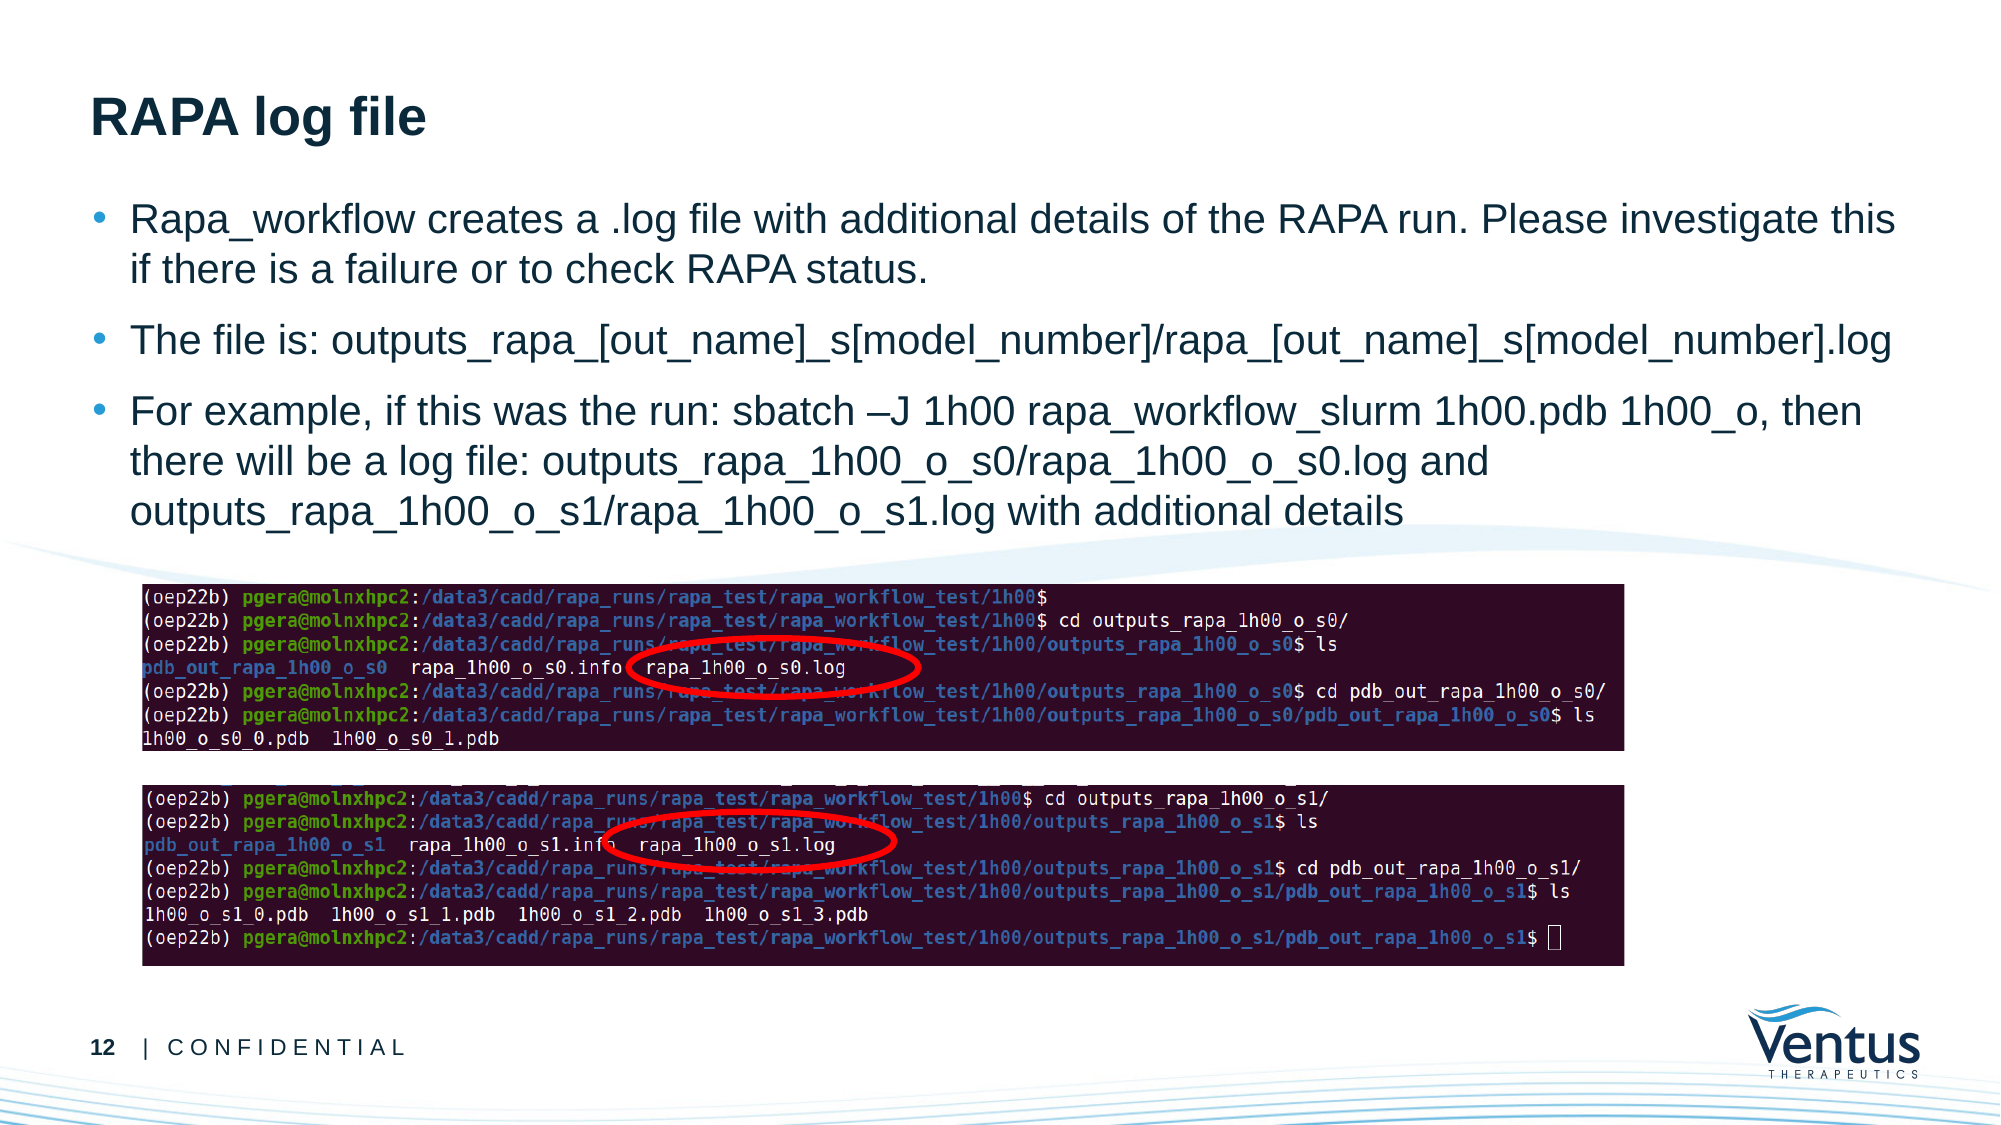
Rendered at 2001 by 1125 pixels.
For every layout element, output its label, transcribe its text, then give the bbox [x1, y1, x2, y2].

list Rapa_workflow creates a .log file with additional details of the RAPA run. Please investigate this if there is a failure or to check RAPA status. The file is: outputs_rapa_[out_name]_s[model_number]/rapa_[out_name]_s[model_number].log For example, if this was the run: sbatch –J 1h00 rapa_workflow_slurm 1h00.pdb 1h00_o, then there will be a log file: outputs_rapa_1h00_o_s0/rapa_1h00_o_s0.log and outputs_rapa_1h00_o_s1/rapa_1h00_o_s1.log with additional details [90, 217, 1921, 557]
footer | CONFIDENTIAL [143, 1012, 443, 1080]
slide_number 12 [90, 1012, 143, 1080]
title RAPA log file [90, 81, 1921, 217]
picture [0, 0, 2001, 1125]
